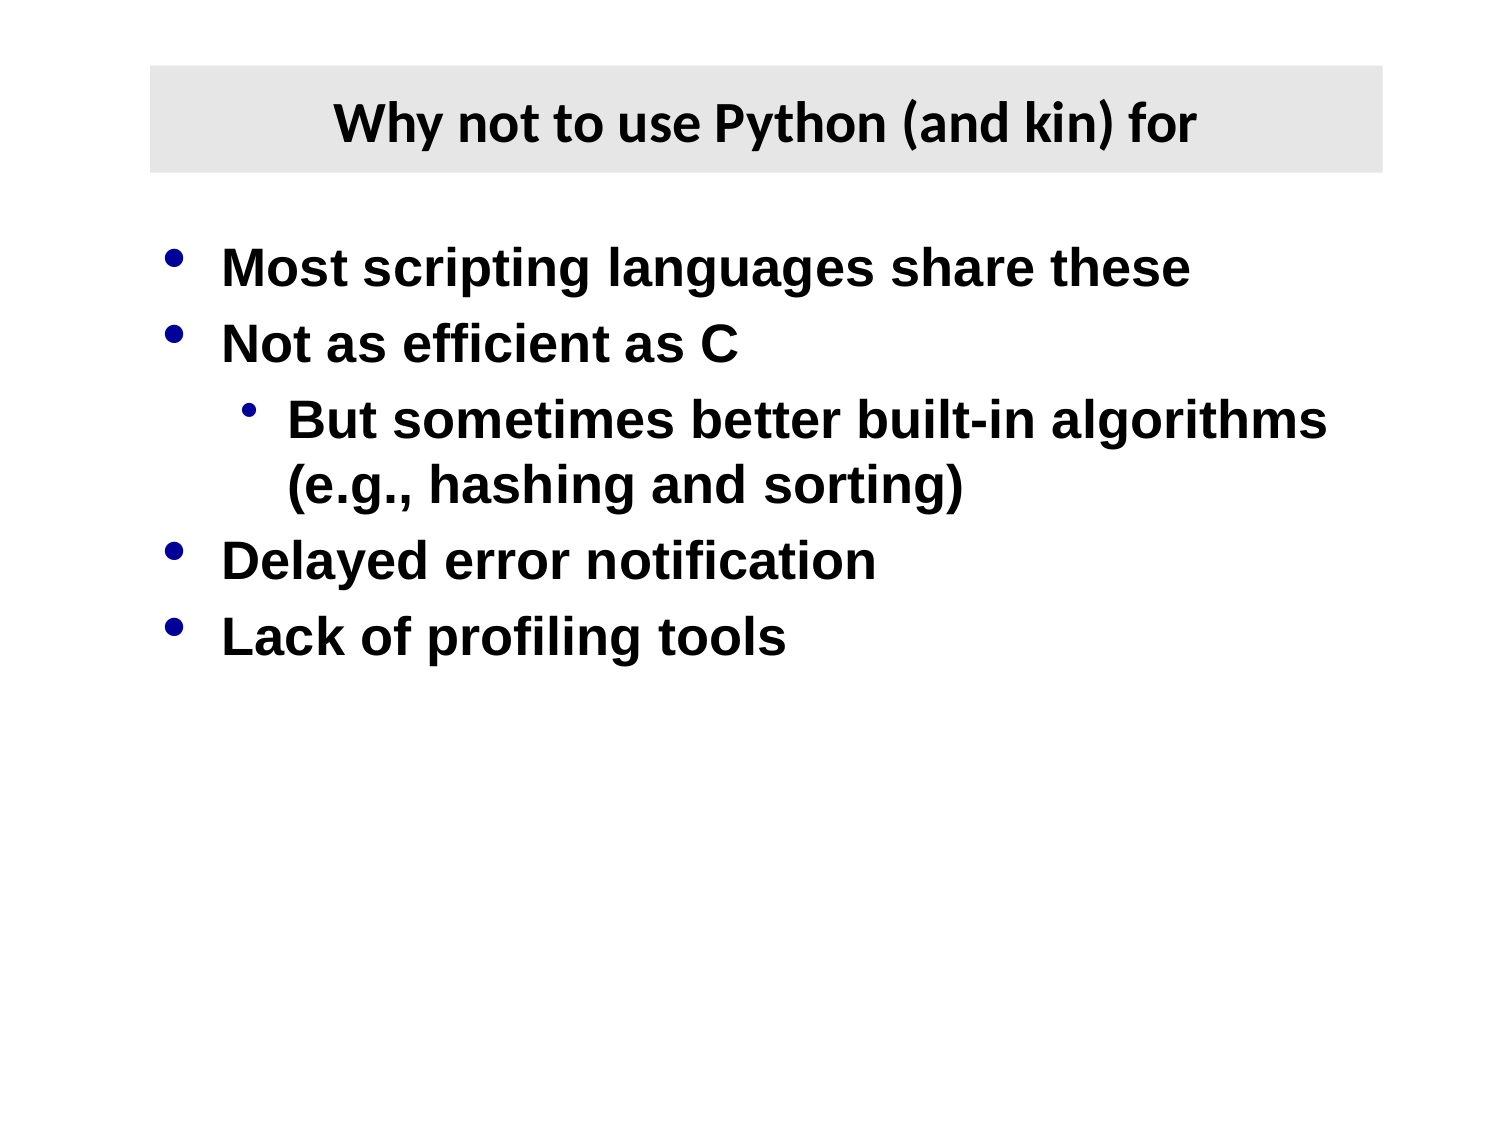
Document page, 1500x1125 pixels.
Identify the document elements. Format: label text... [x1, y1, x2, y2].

list Most scripting languages share these Not as efficient as C But sometimes better built-in algorithms (e.g., hashing and sorting) Delayed error notification Lack of profiling tools [150, 224, 1383, 738]
title Why not to use Python (and kin) for [149, 65, 1383, 174]
